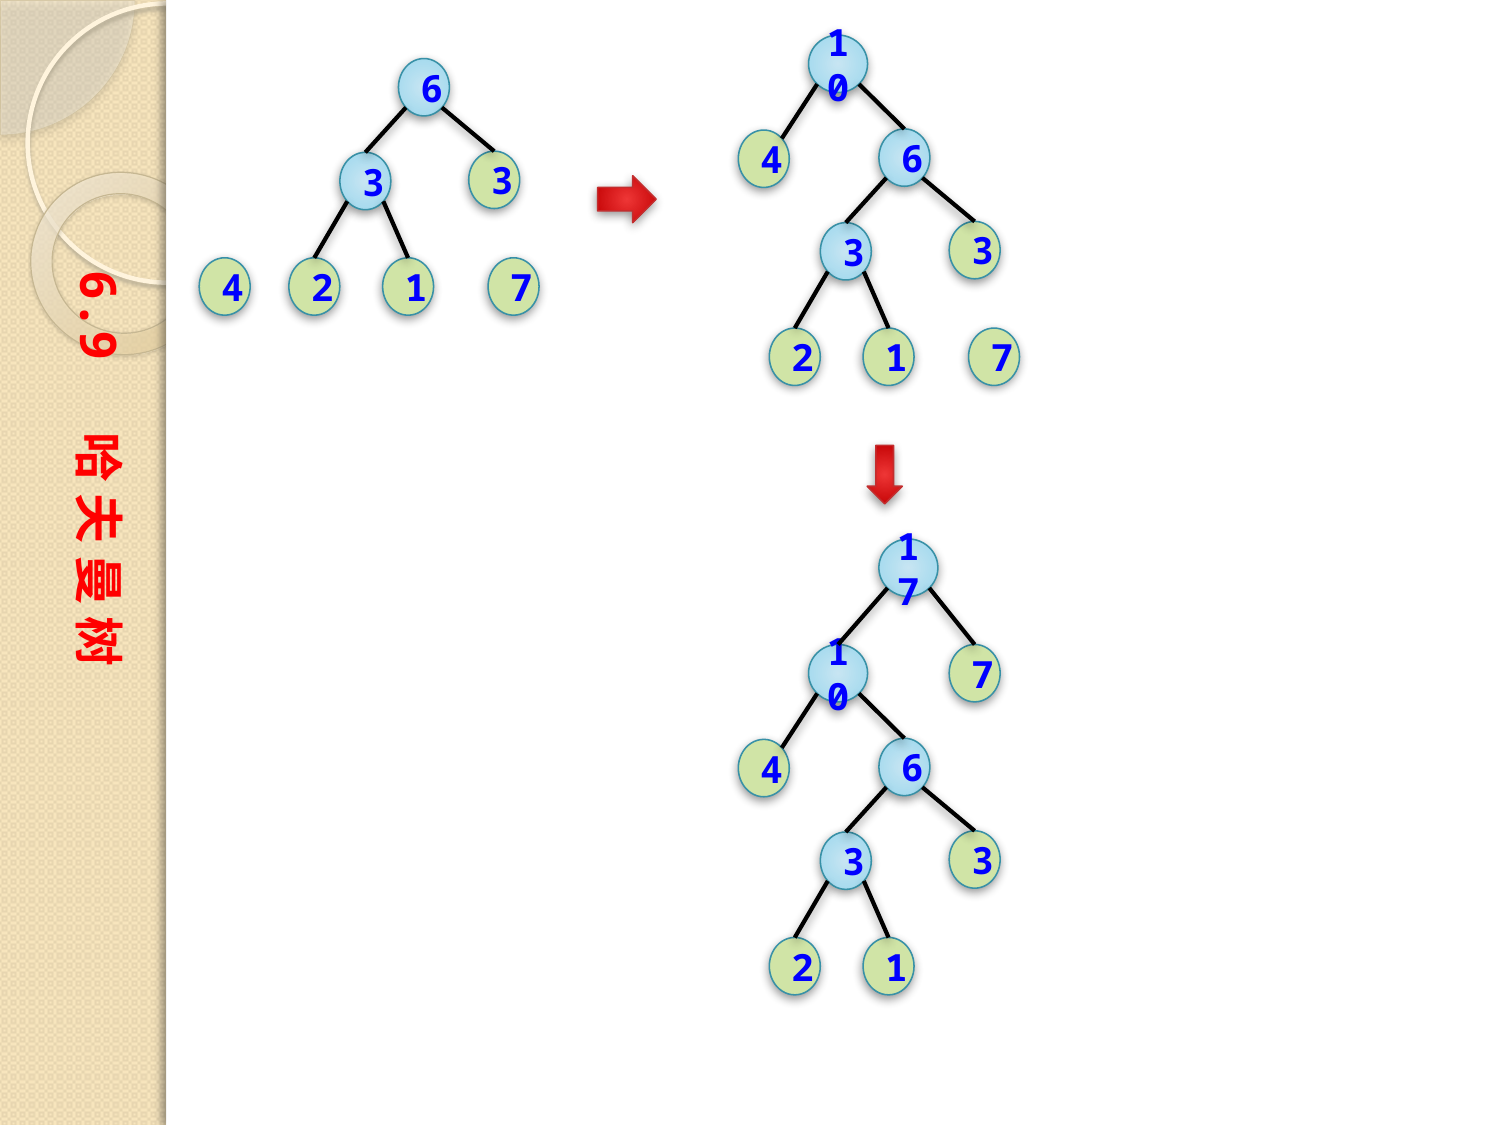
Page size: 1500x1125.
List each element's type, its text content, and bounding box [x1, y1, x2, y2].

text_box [738, 34, 1020, 386]
text_box [866, 444, 904, 505]
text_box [738, 538, 1001, 996]
text_box 6.9 哈 夫 曼 树 [46, 246, 138, 692]
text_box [198, 58, 540, 316]
text_box [596, 175, 657, 224]
